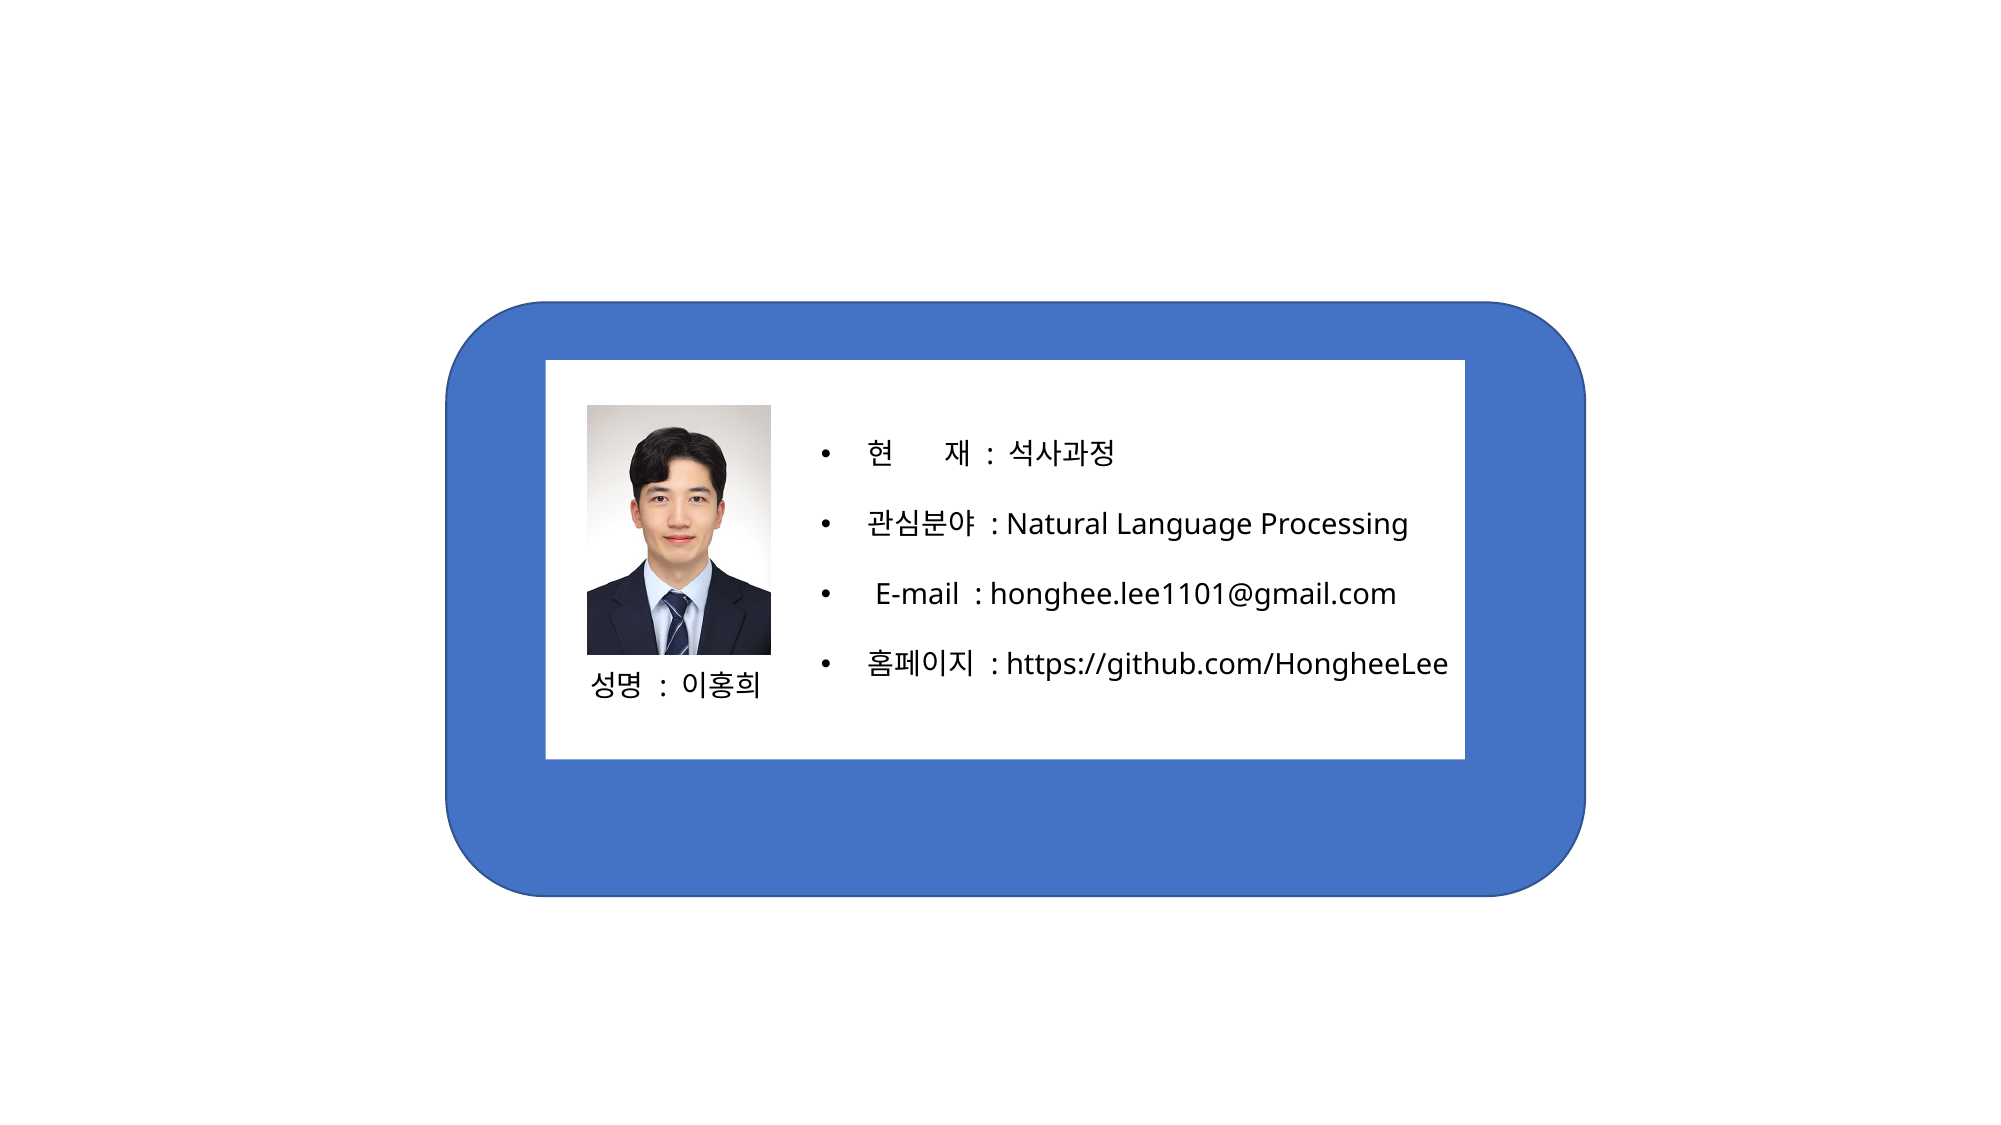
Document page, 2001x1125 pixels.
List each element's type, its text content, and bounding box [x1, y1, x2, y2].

text_box 현 재 : 석사과정 관심분야 : Natural Language Processing E-mail : honghee.lee1101@gmail.com 홈페이지 : https://github.com/HongheeLee [805, 428, 1465, 688]
text_box [545, 359, 1466, 760]
picture [587, 405, 771, 655]
text_box [445, 301, 1587, 898]
text_box 성명 : 이홍희 [575, 660, 778, 710]
